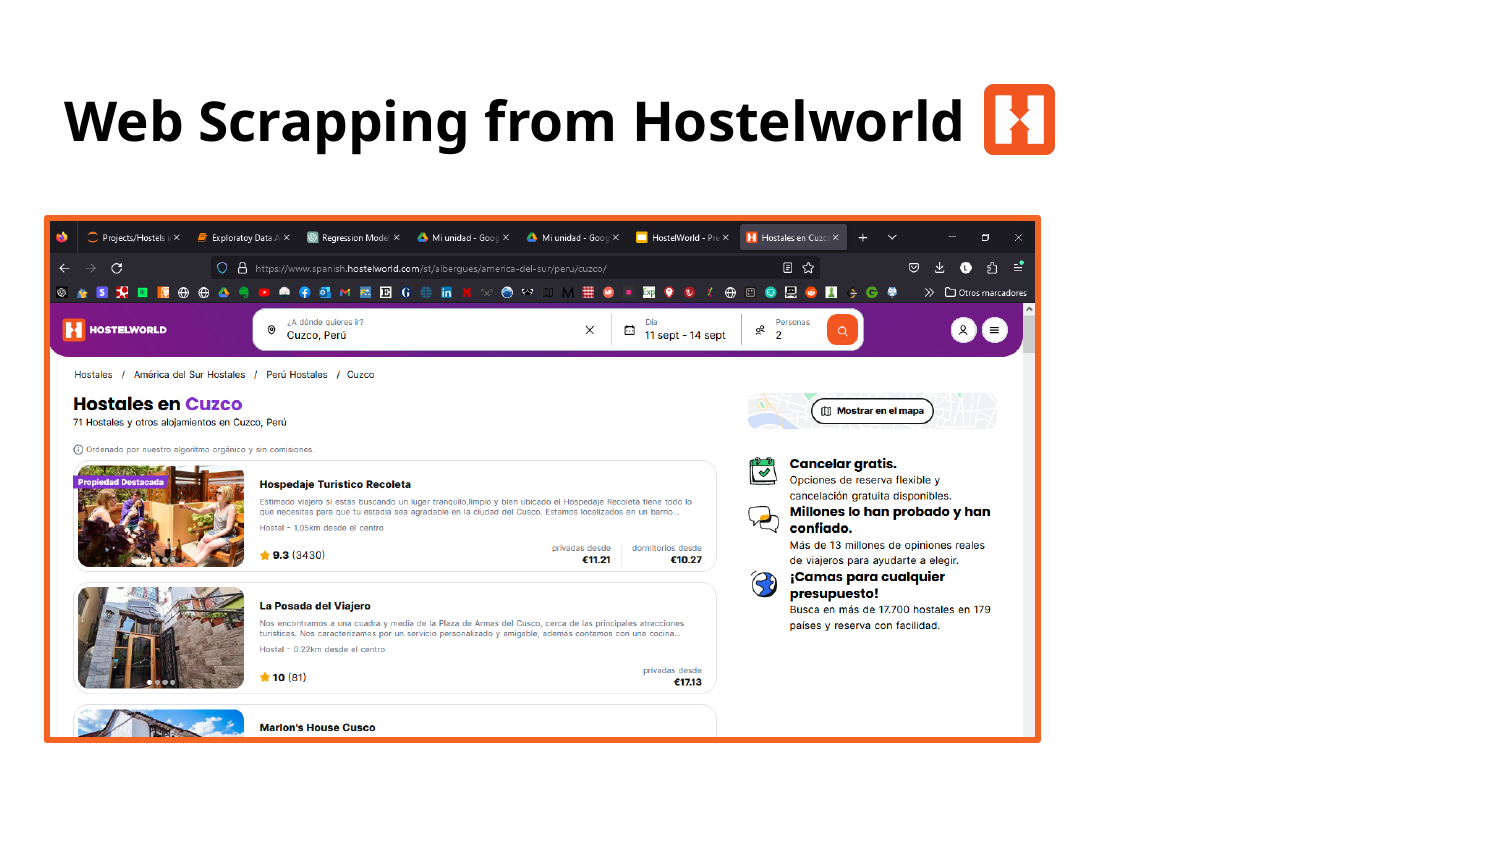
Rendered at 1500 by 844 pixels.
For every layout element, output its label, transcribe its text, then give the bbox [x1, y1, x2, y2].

picture [983, 84, 1055, 156]
title Web Scrapping from Hostelworld [49, 67, 1448, 173]
picture [49, 221, 1035, 738]
